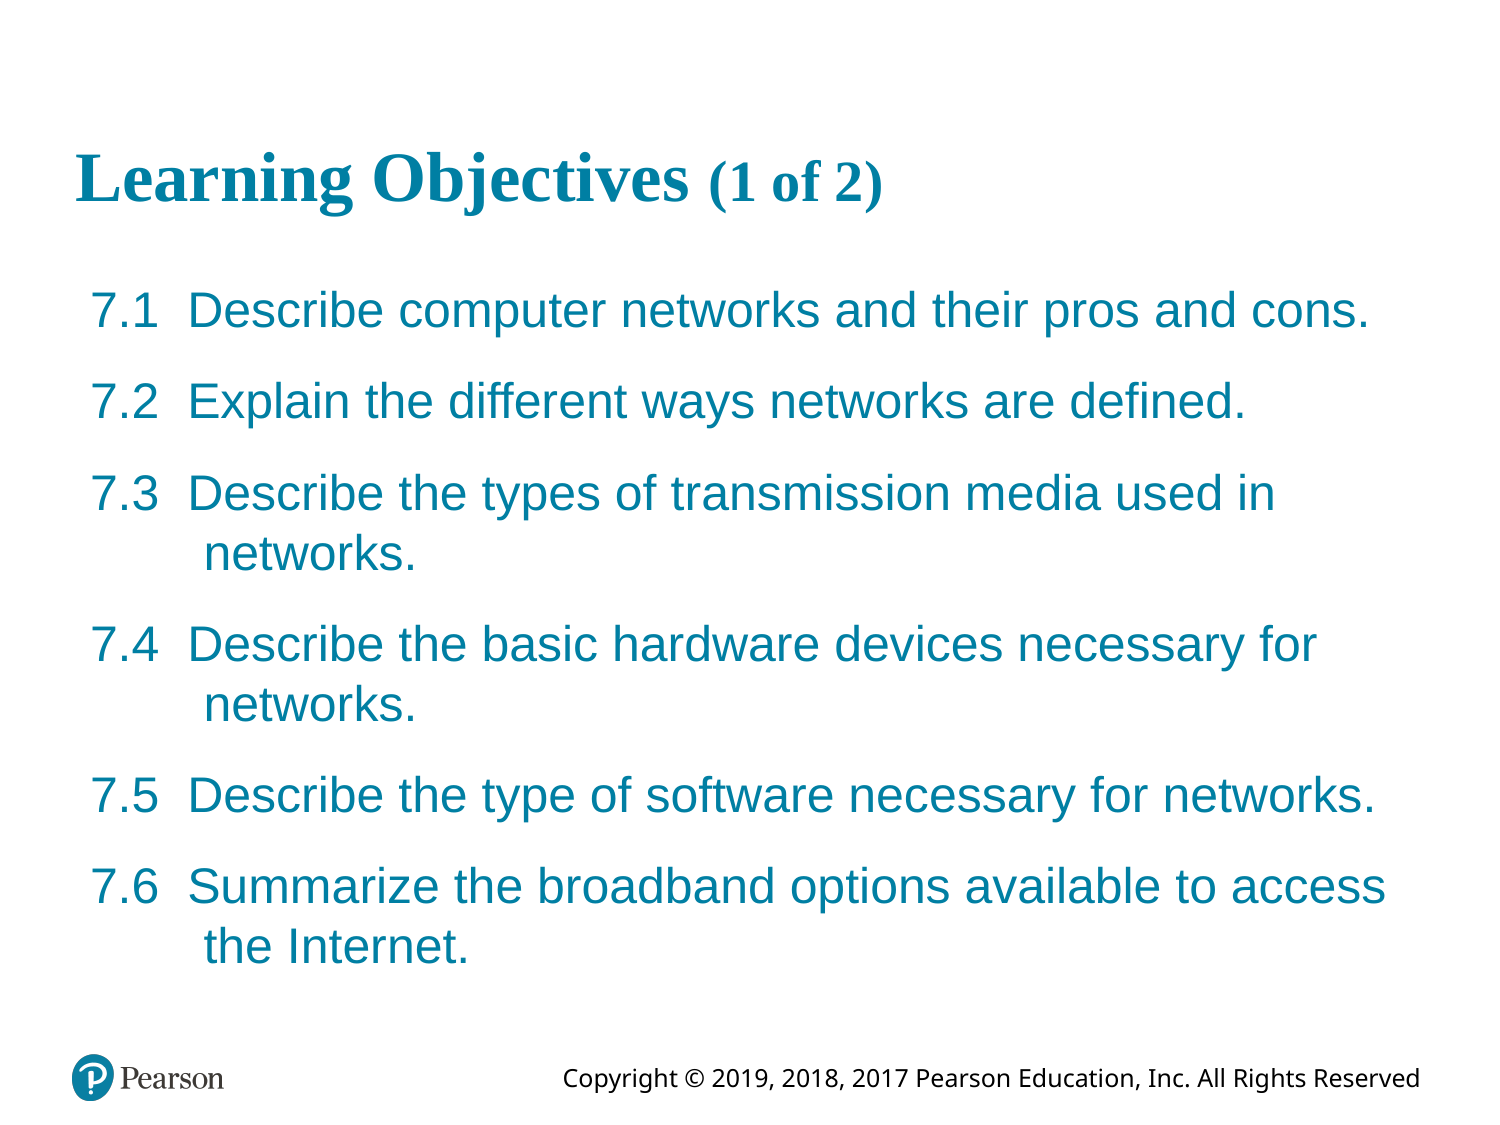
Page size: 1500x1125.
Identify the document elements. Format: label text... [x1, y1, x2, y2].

title Learning Objectives (1 of 2) [75, 35, 1425, 216]
list 7.1 Describe computer networks and their pros and cons. 7.2 Explain the different ways networks are defined. 7.3 Describe the types of transmission media used in networks. 7.4 Describe the basic hardware devices necessary for networks. 7.5 Describe the type of software necessary for networks. 7.6 Summarize the broadband options available to access the Internet. [75, 262, 1463, 1125]
